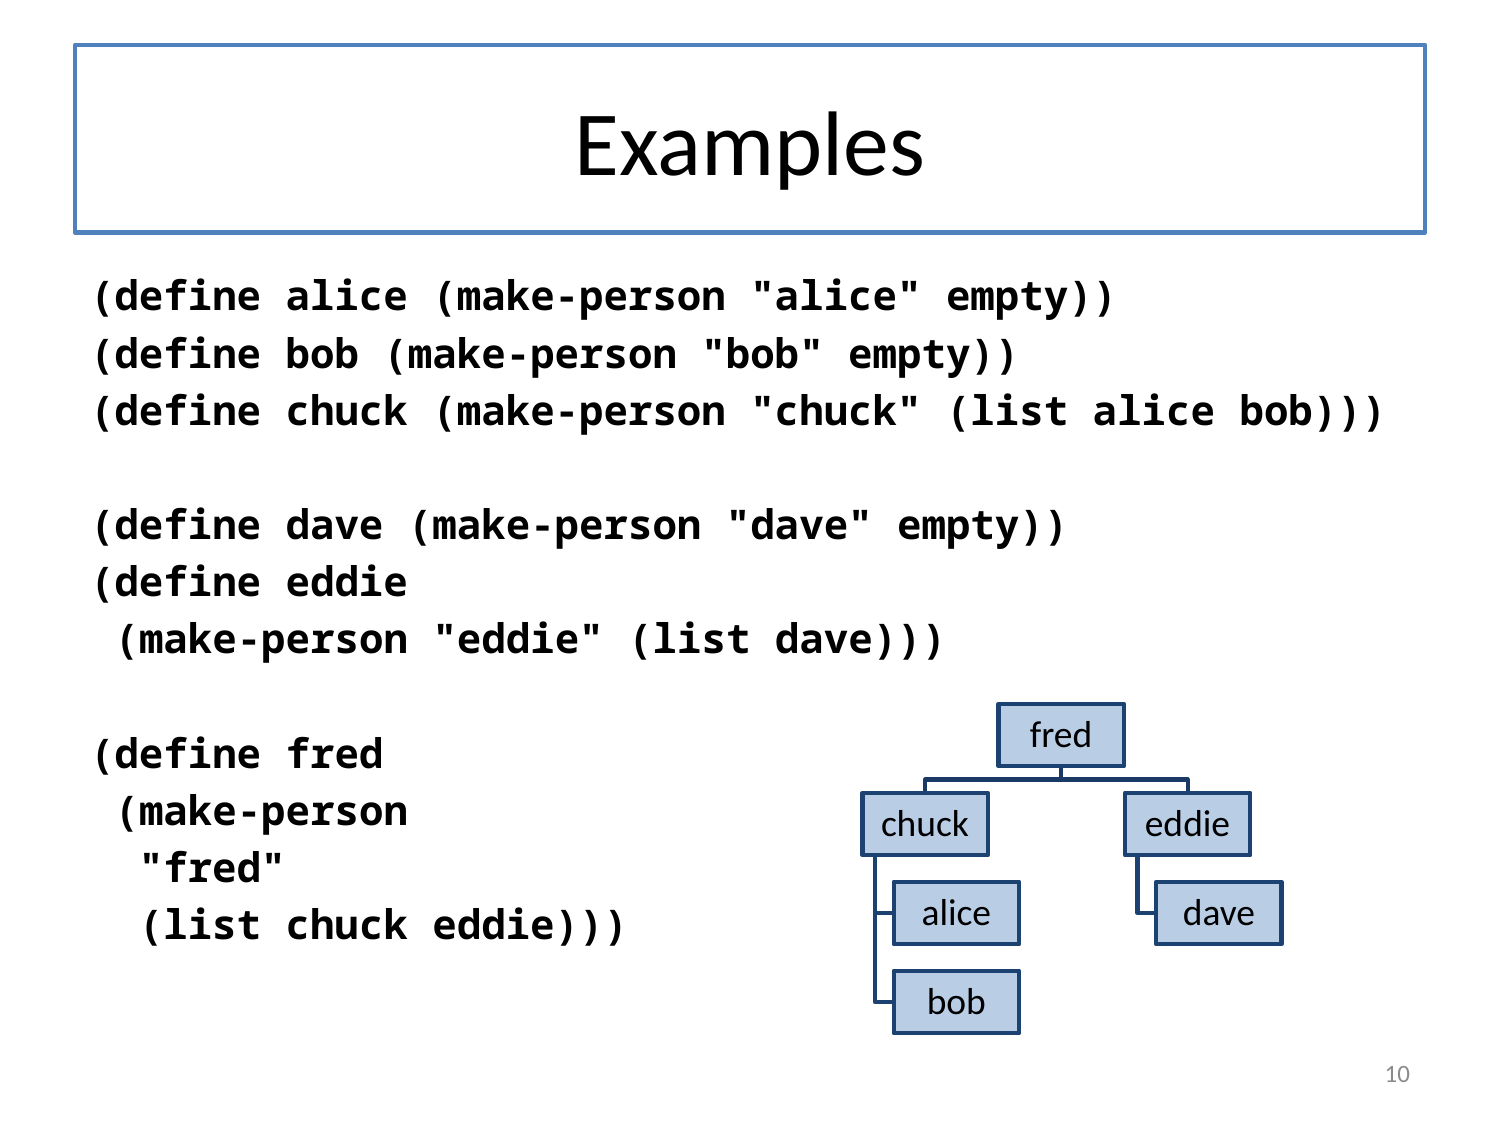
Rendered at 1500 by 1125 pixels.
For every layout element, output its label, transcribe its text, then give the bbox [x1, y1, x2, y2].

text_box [728, 703, 1426, 1034]
title Examples [73, 43, 1427, 235]
slide_number 10 [1074, 1042, 1425, 1103]
list (define alice (make-person "alice" empty)) (define bob (make-person "bob" empty)) (define chuck (make-person "chuck" (list alice bob))) (define dave (make-person "dave" empty)) (define eddie (make-person "eddie" (list dave))) (define fred (make-person "fred" (list chuck eddie))) [75, 262, 1425, 1005]
